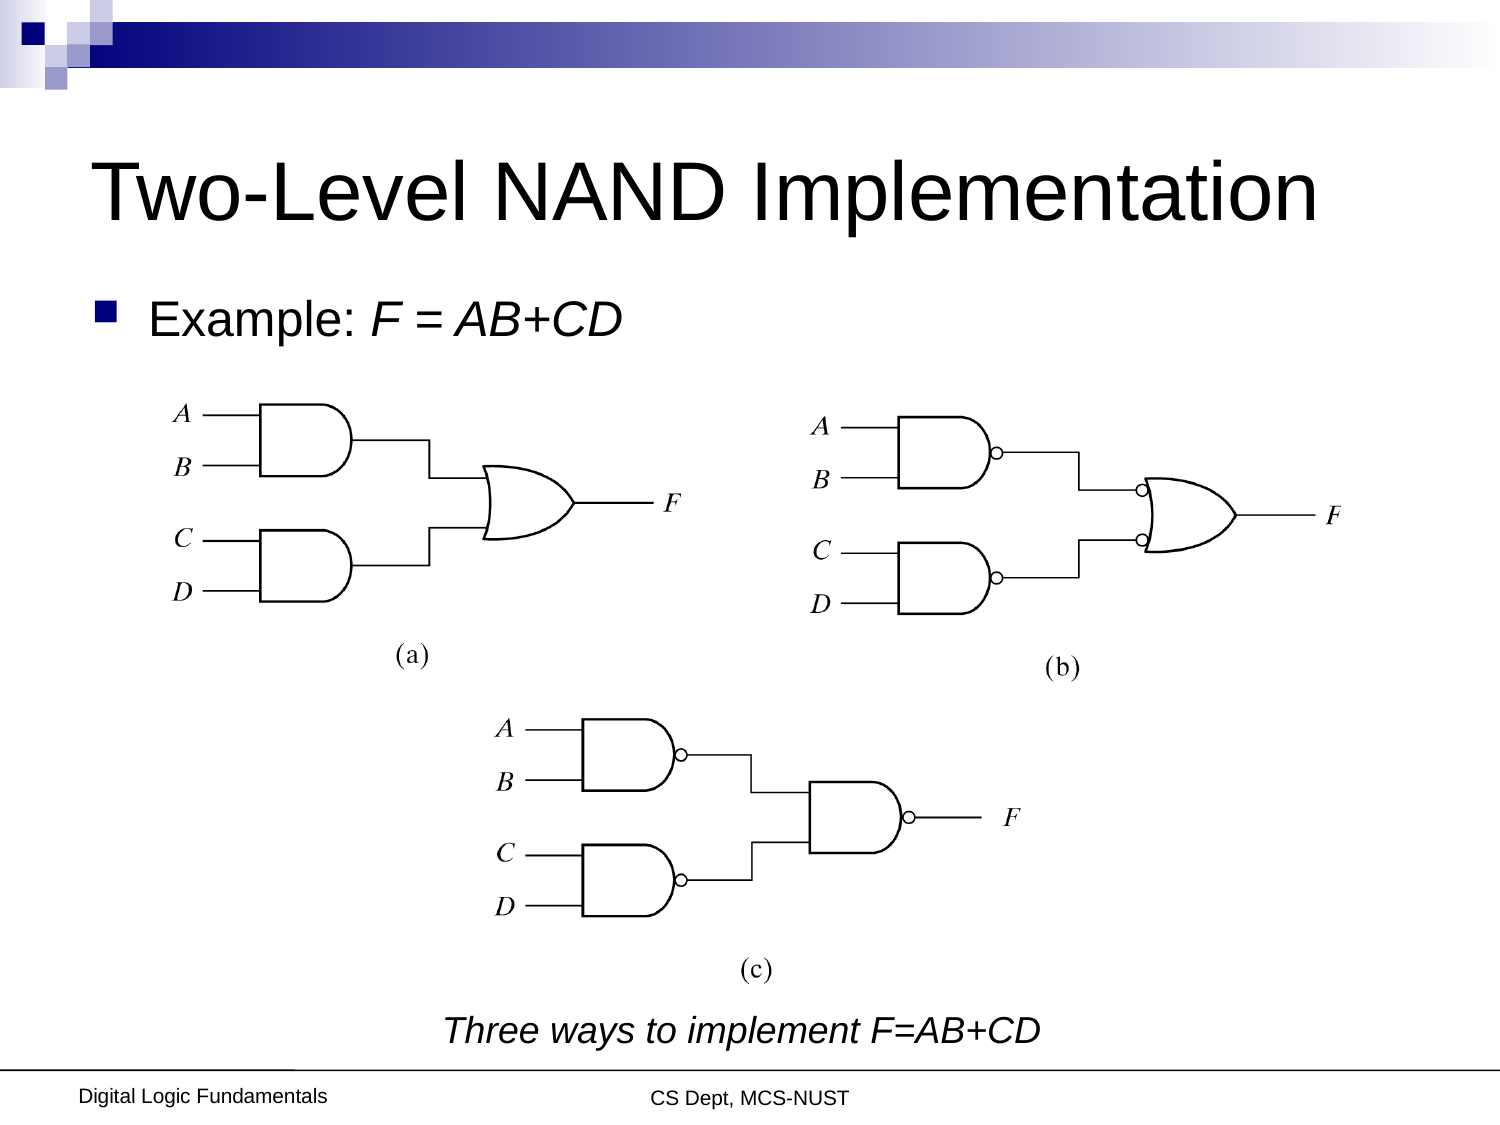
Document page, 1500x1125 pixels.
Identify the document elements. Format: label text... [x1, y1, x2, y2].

title Two-Level NAND Implementation [74, 74, 1426, 301]
picture [171, 396, 1341, 989]
list Example: F = AB+CD [76, 279, 1428, 918]
text_box Three ways to implement F=AB+CD [427, 998, 1057, 1059]
